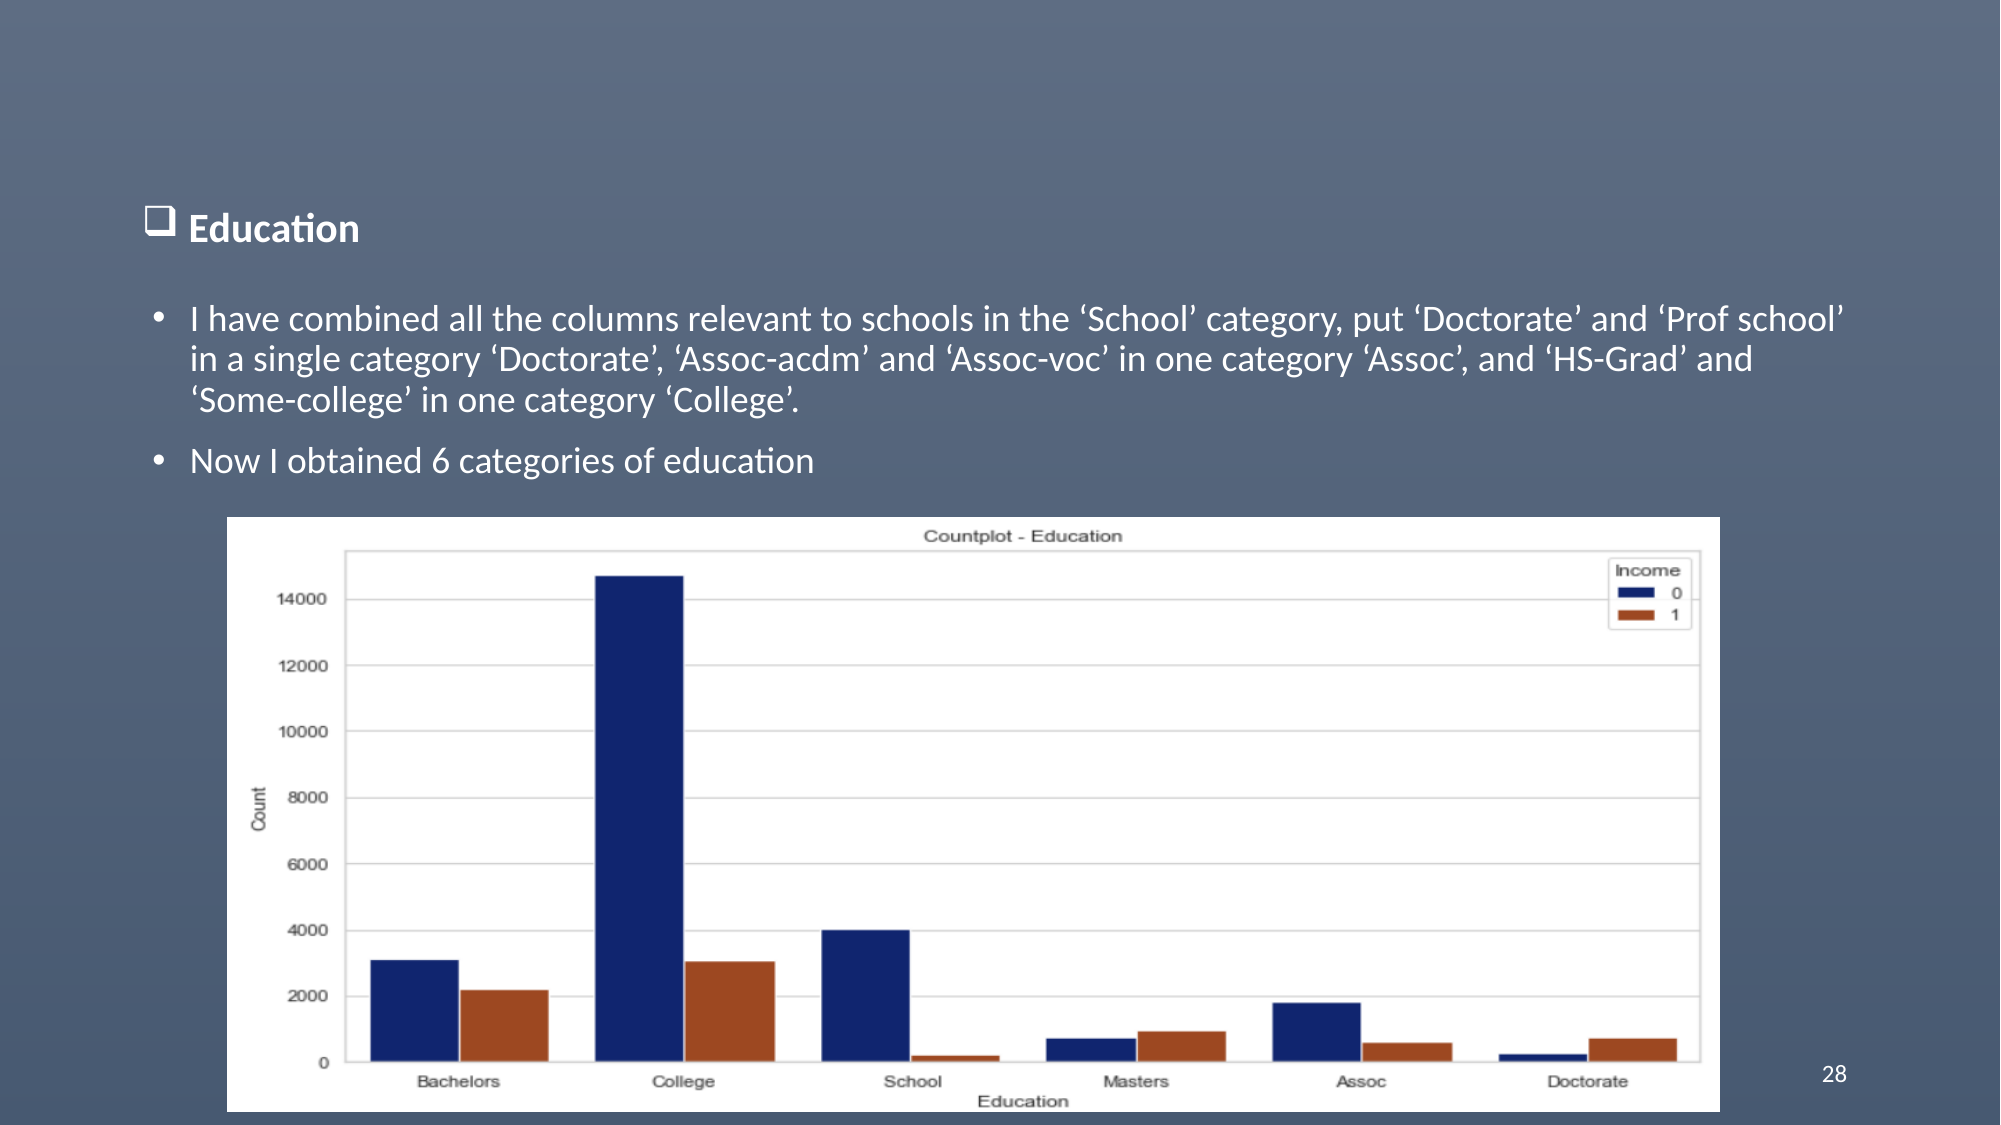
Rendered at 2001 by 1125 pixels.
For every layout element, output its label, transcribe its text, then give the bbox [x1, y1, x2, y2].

slide_number 28 [1720, 1042, 1863, 1103]
picture [227, 517, 1720, 1112]
list I have combined all the columns relevant to schools in the ‘School’ category, put ‘Doctorate’ and ‘Prof school’ in a single category ‘Doctorate’, ‘Assoc-acdm’ and ‘Assoc-voc’ in one category ‘Assoc’, and ‘HS-Grad’ and ‘Some-college’ in one category ‘College’. Now I obtained 6 categories of education [137, 291, 1863, 1094]
text_box Education [127, 193, 1797, 259]
